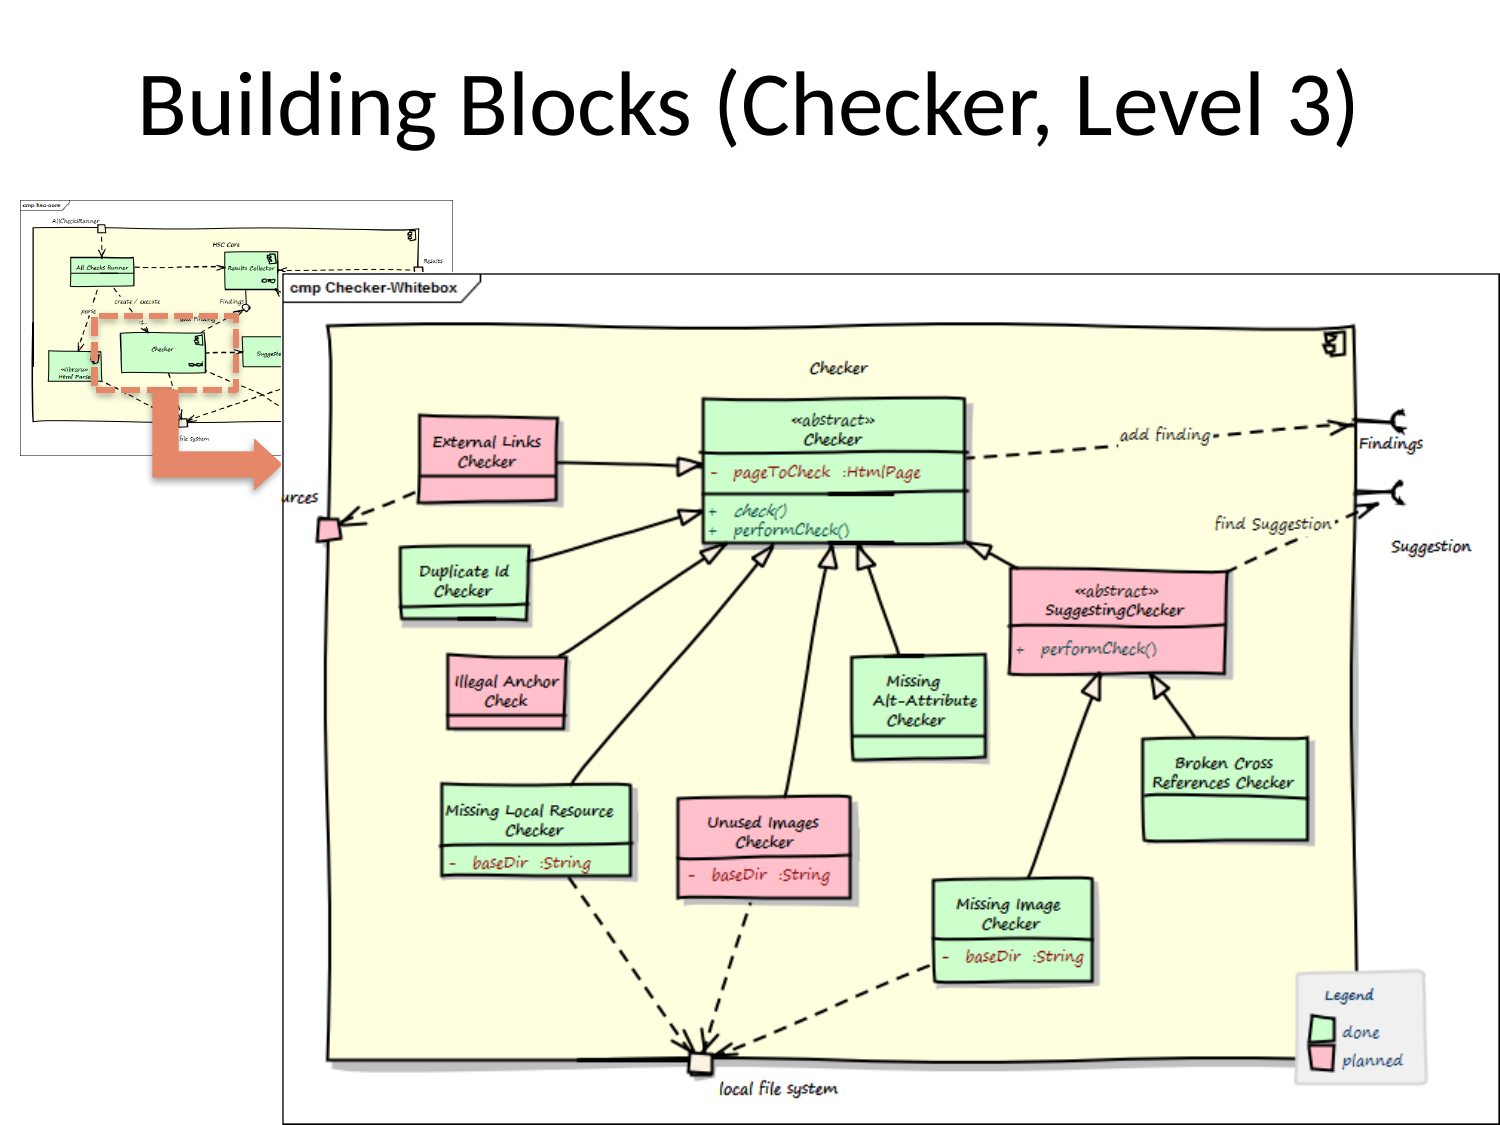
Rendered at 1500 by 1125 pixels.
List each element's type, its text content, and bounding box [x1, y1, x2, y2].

title Building Blocks (Checker, Level 3) [75, 5, 1425, 193]
picture [19, 198, 1500, 1125]
text_box [152, 464, 275, 490]
